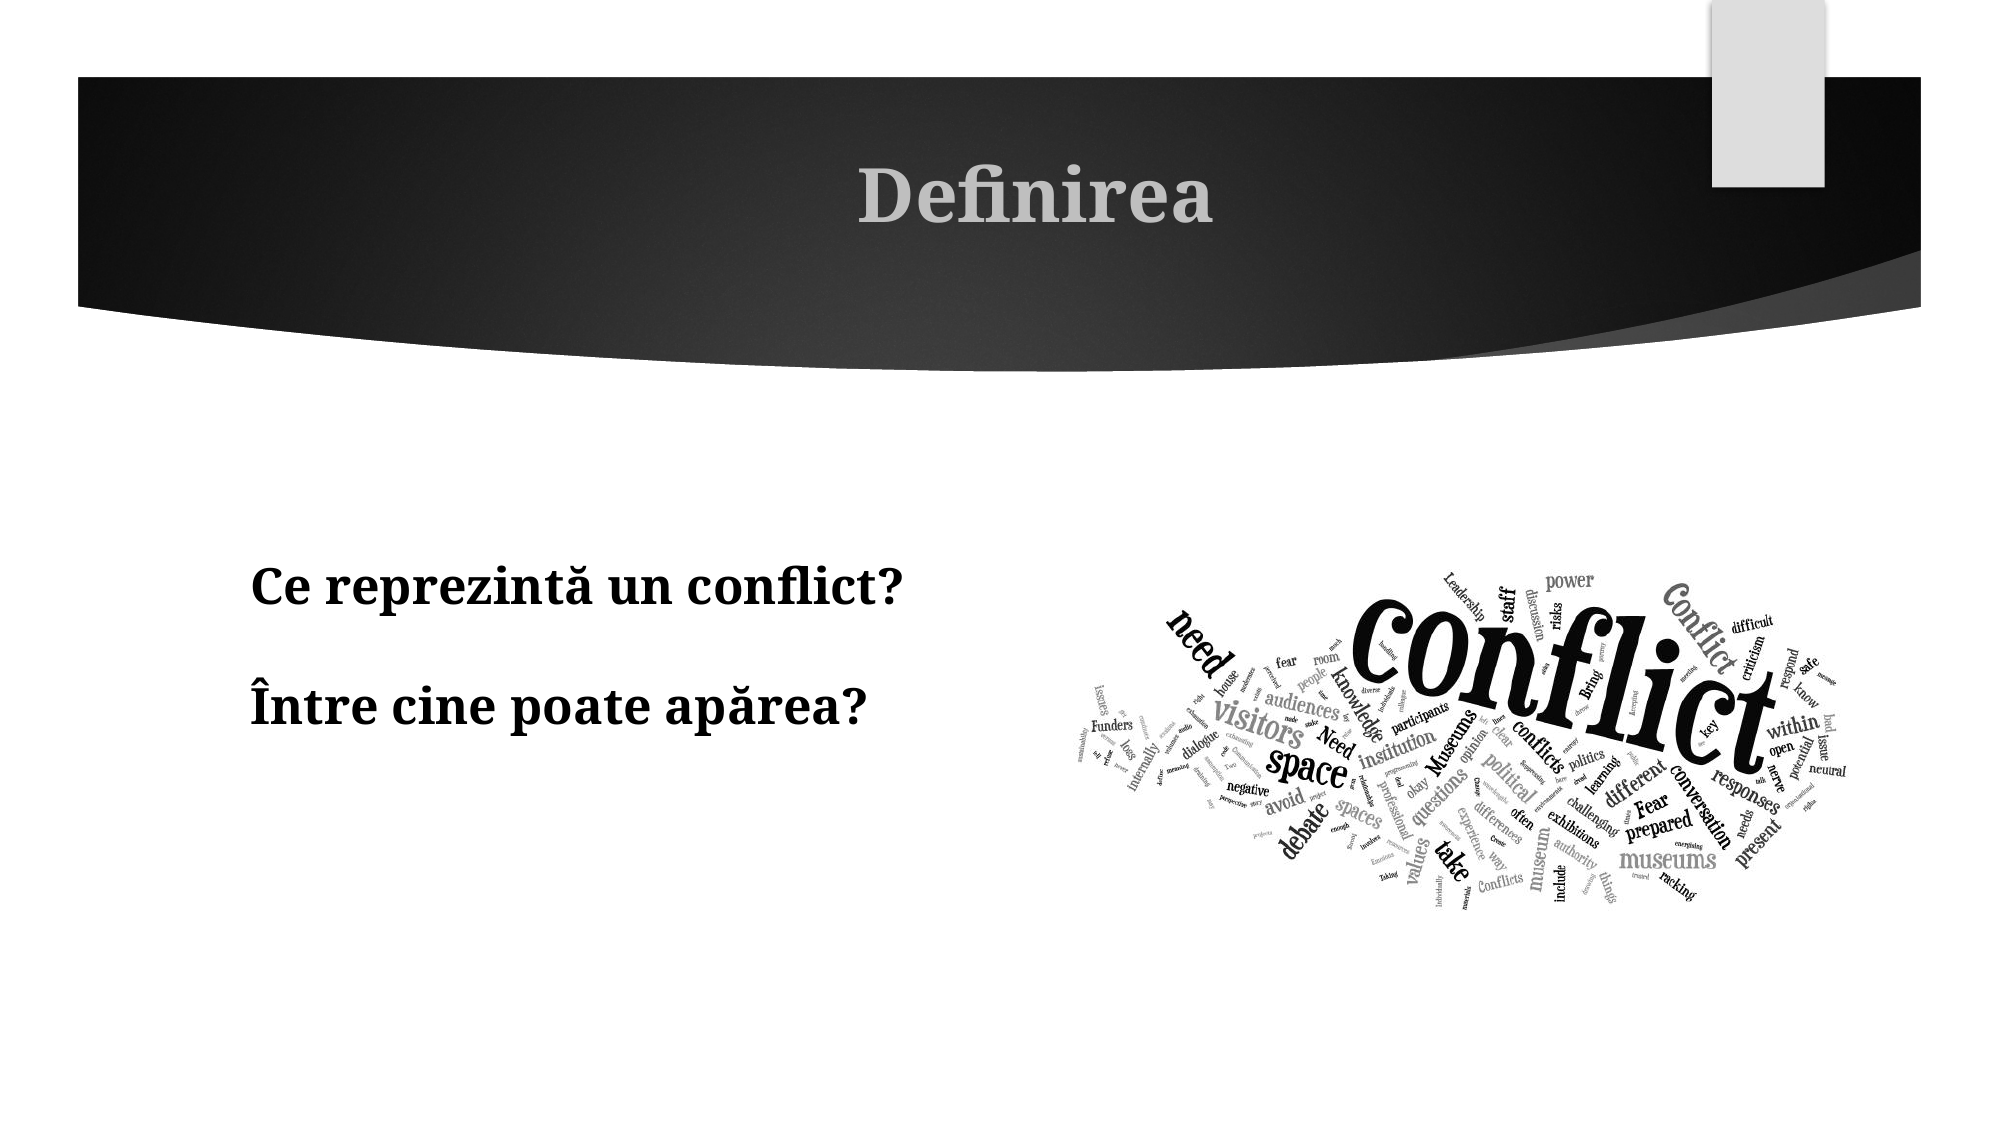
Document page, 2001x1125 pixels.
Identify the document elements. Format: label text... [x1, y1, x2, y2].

text_box Definirea [842, 140, 1374, 245]
text_box Ce reprezintă un conflict? Între cine poate apărea? [72, 546, 1059, 787]
picture [1065, 499, 1863, 969]
